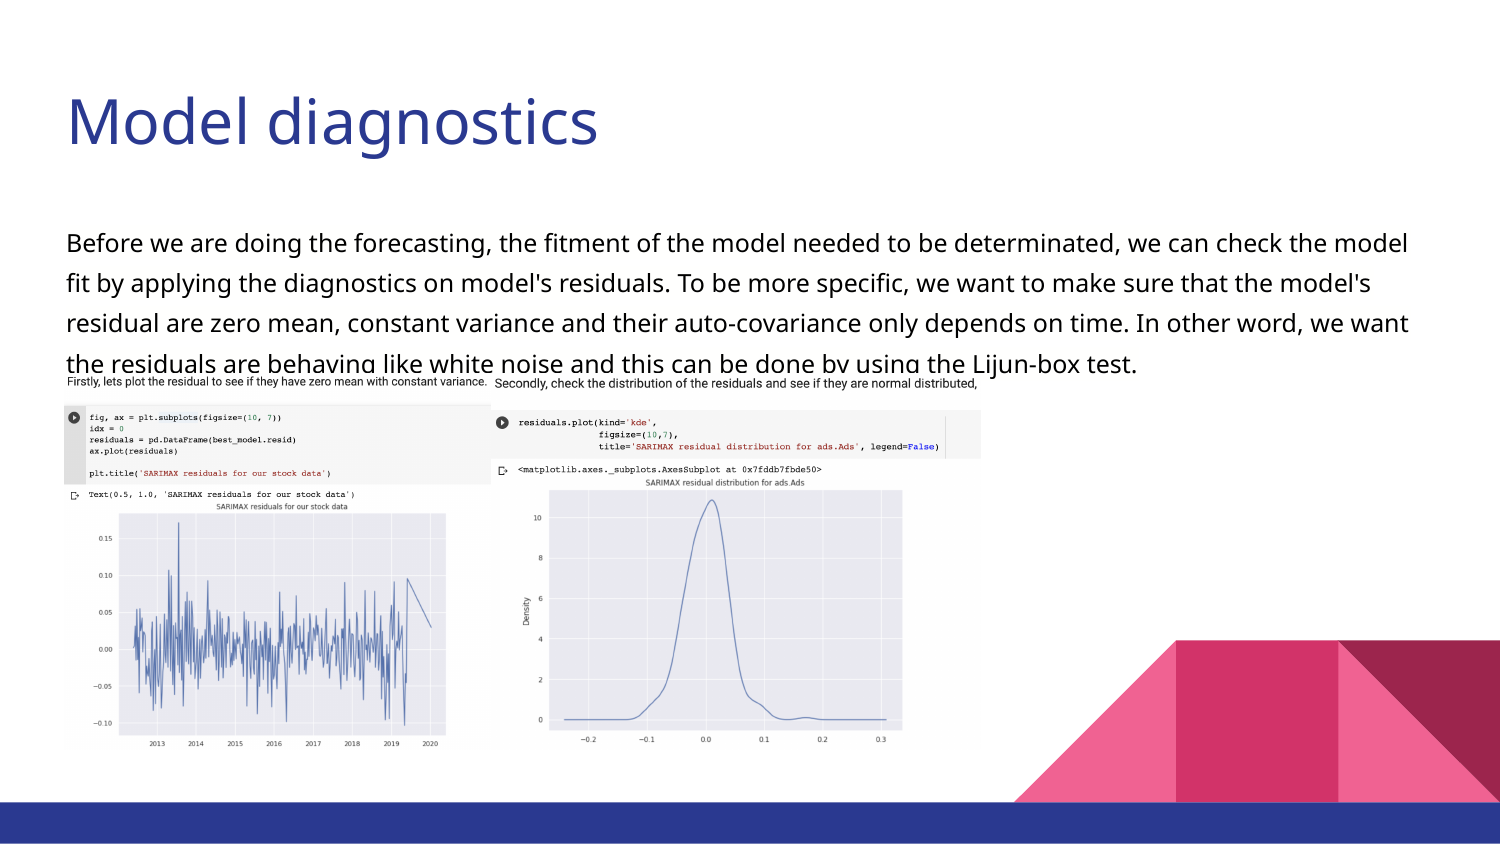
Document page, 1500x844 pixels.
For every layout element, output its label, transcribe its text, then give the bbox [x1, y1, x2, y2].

list Before we are doing the forecasting, the fitment of the model needed to be determinated, we can check the model fit by applying the diagnostics on model's residuals. To be more specific, we want to make sure that the model's residual are zero mean, constant variance and their auto-covariance only depends on time. In other word, we want the residuals are behaving like white noise and this can be done by using the Lijun-box test. [51, 201, 1449, 750]
picture [64, 372, 981, 750]
title Model diagnostics [51, 67, 1449, 167]
